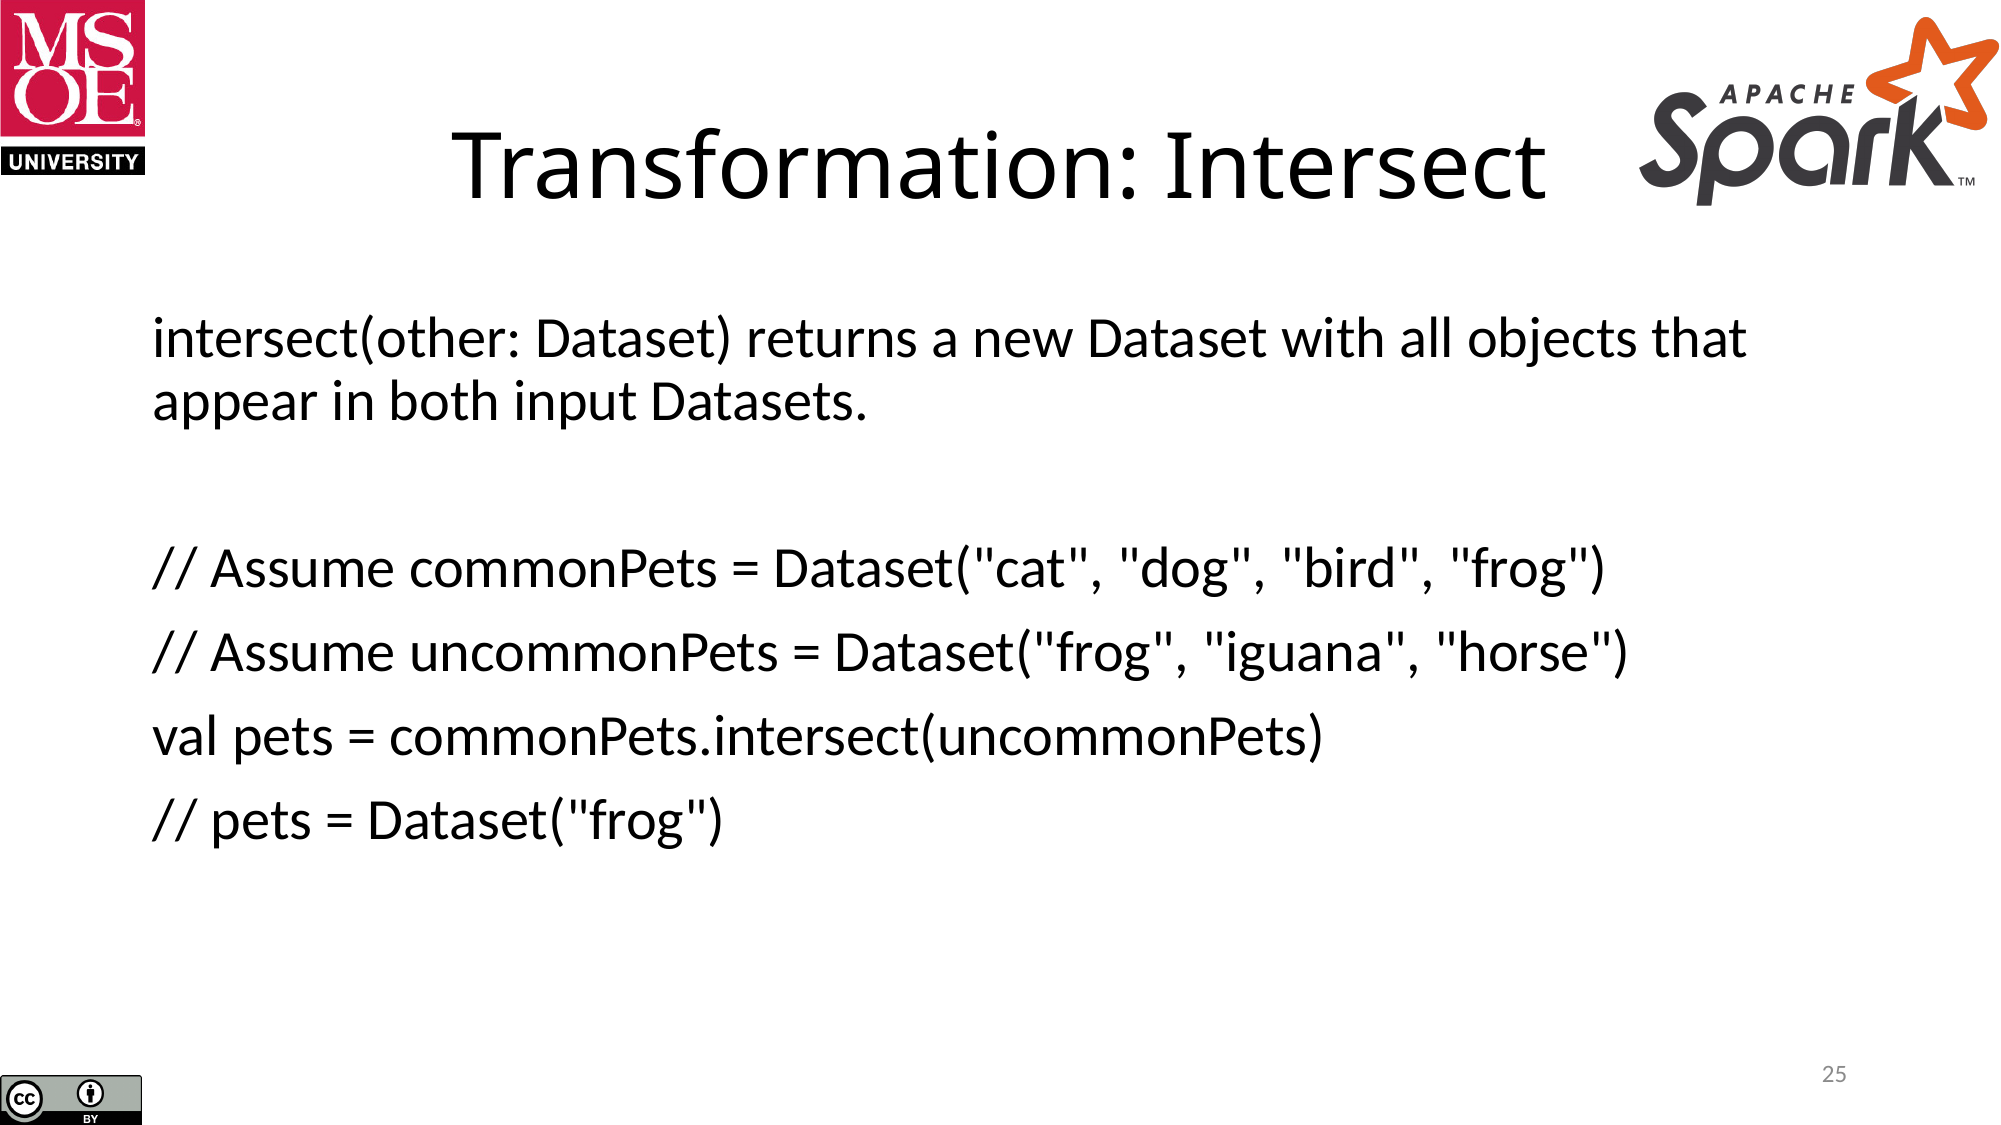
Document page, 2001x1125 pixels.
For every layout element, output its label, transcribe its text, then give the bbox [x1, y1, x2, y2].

slide_number 25 [1412, 1042, 1863, 1103]
picture [0, 0, 145, 175]
list intersect(other: Dataset) returns a new Dataset with all objects that appear in both input Datasets. // Assume commonPets = Dataset("cat", "dog", "bird", "frog") // Assume uncommonPets = Dataset("frog", "iguana", "horse") val pets = commonPets.intersect(uncommonPets) // pets = Dataset("frog") [137, 299, 1863, 1014]
title Transformation: Intersect [137, 59, 1863, 278]
picture [1638, 17, 2000, 206]
picture [0, 1075, 142, 1125]
